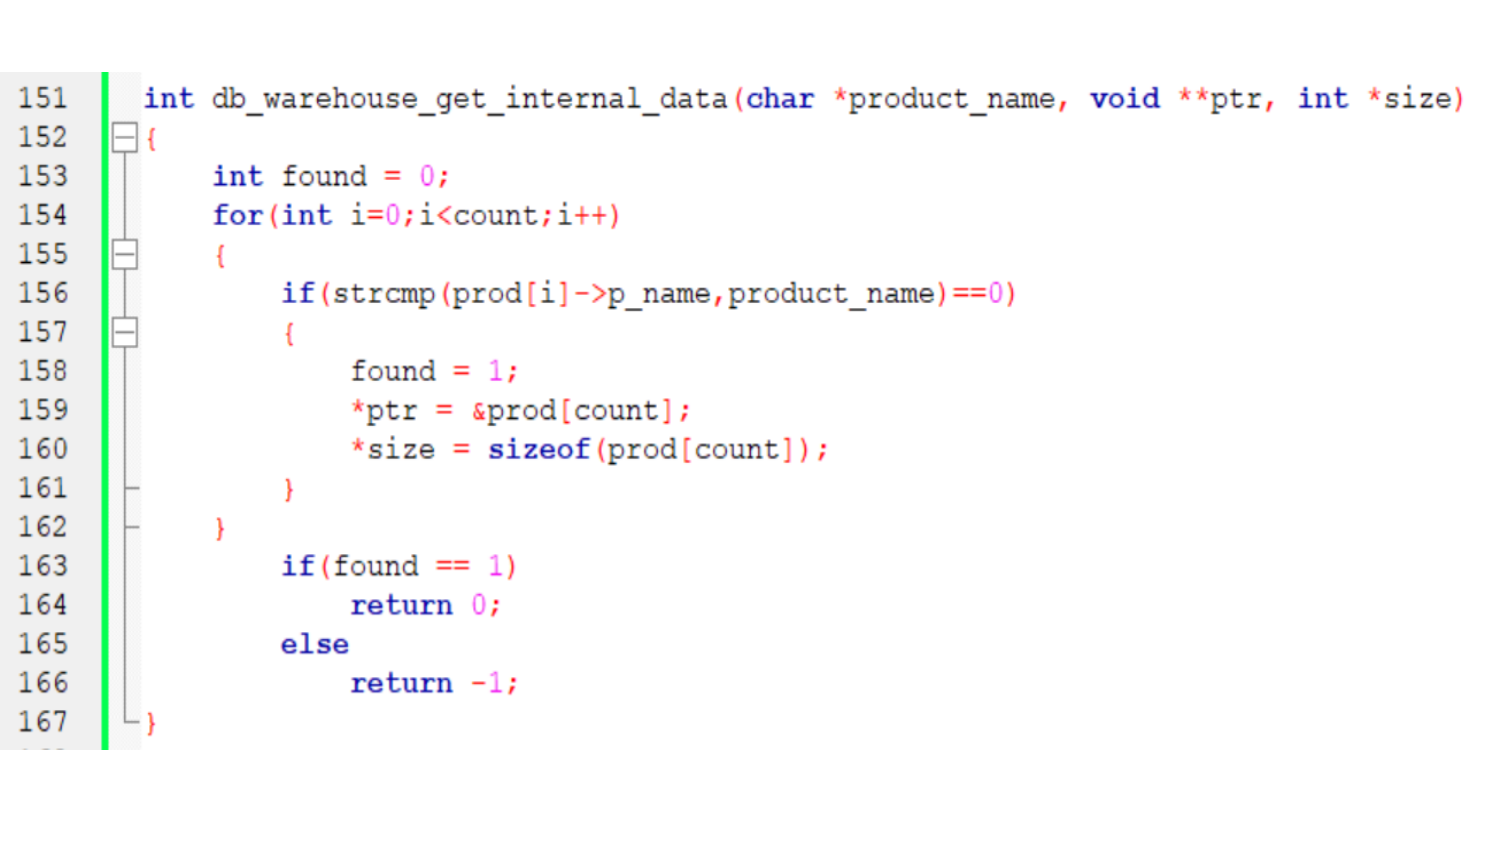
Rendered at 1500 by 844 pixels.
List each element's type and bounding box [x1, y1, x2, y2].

picture [0, 72, 1500, 750]
